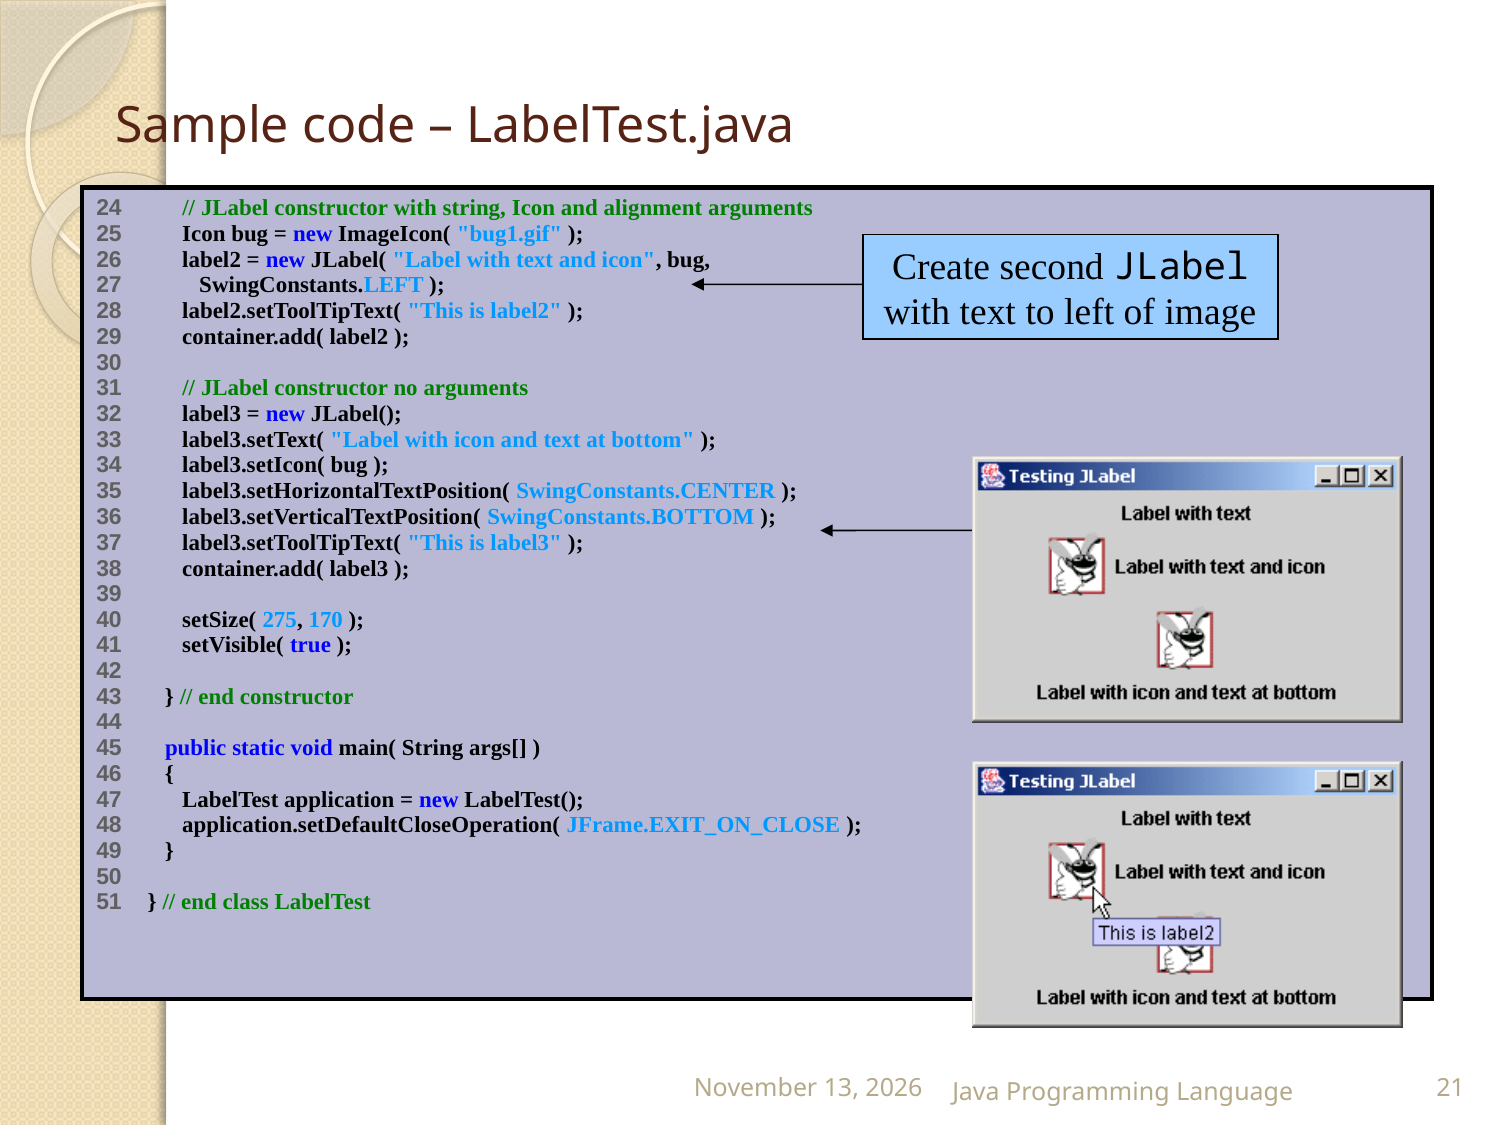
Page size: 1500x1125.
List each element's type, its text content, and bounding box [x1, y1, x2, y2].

slide_number 21 [1413, 1034, 1488, 1113]
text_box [820, 480, 965, 578]
title Sample code – LabelTest.java [100, 69, 1129, 176]
table_header 24 // JLabel constructor with string, Icon and alignment arguments 25 Icon bug = new ImageIcon( "bug1.gif" ); 26 label2 = new JLabel( "Label with text and icon", bug, 27 SwingConstants.LEFT ); 28 label2.setToolTipText( "This is label2" ); 29 container.add( label2 ); 30 31 // JLabel constructor no arguments 32 label3 = new JLabel(); 33 label3.setText( "Label with icon and text at bottom" ); 34 label3.setIcon( bug ); 35 label3.setHorizontalTextPosition( SwingConstants.CENTER ); 36 label3.setVerticalTextPosition( SwingConstants.BOTTOM ); 37 label3.setToolTipText( "This is label3" ); 38 container.add( label3 ); 39 40 setSize( 275, 170 ); 41 setVisible( true ); 42 43 } // end constructor 44 45 public static void main( String args[] ) 46 { 47 LabelTest application = new LabelTest(); 48 application.setDefaultCloseOperation( JFrame.EXIT_ON_CLOSE ); 49 } 50 51 } // end class LabelTest [84, 190, 1430, 997]
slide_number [587, 1034, 937, 1113]
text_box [691, 234, 1279, 332]
picture [972, 761, 1403, 1028]
footer Java Programming Language [937, 1034, 1413, 1113]
picture [972, 456, 1403, 723]
